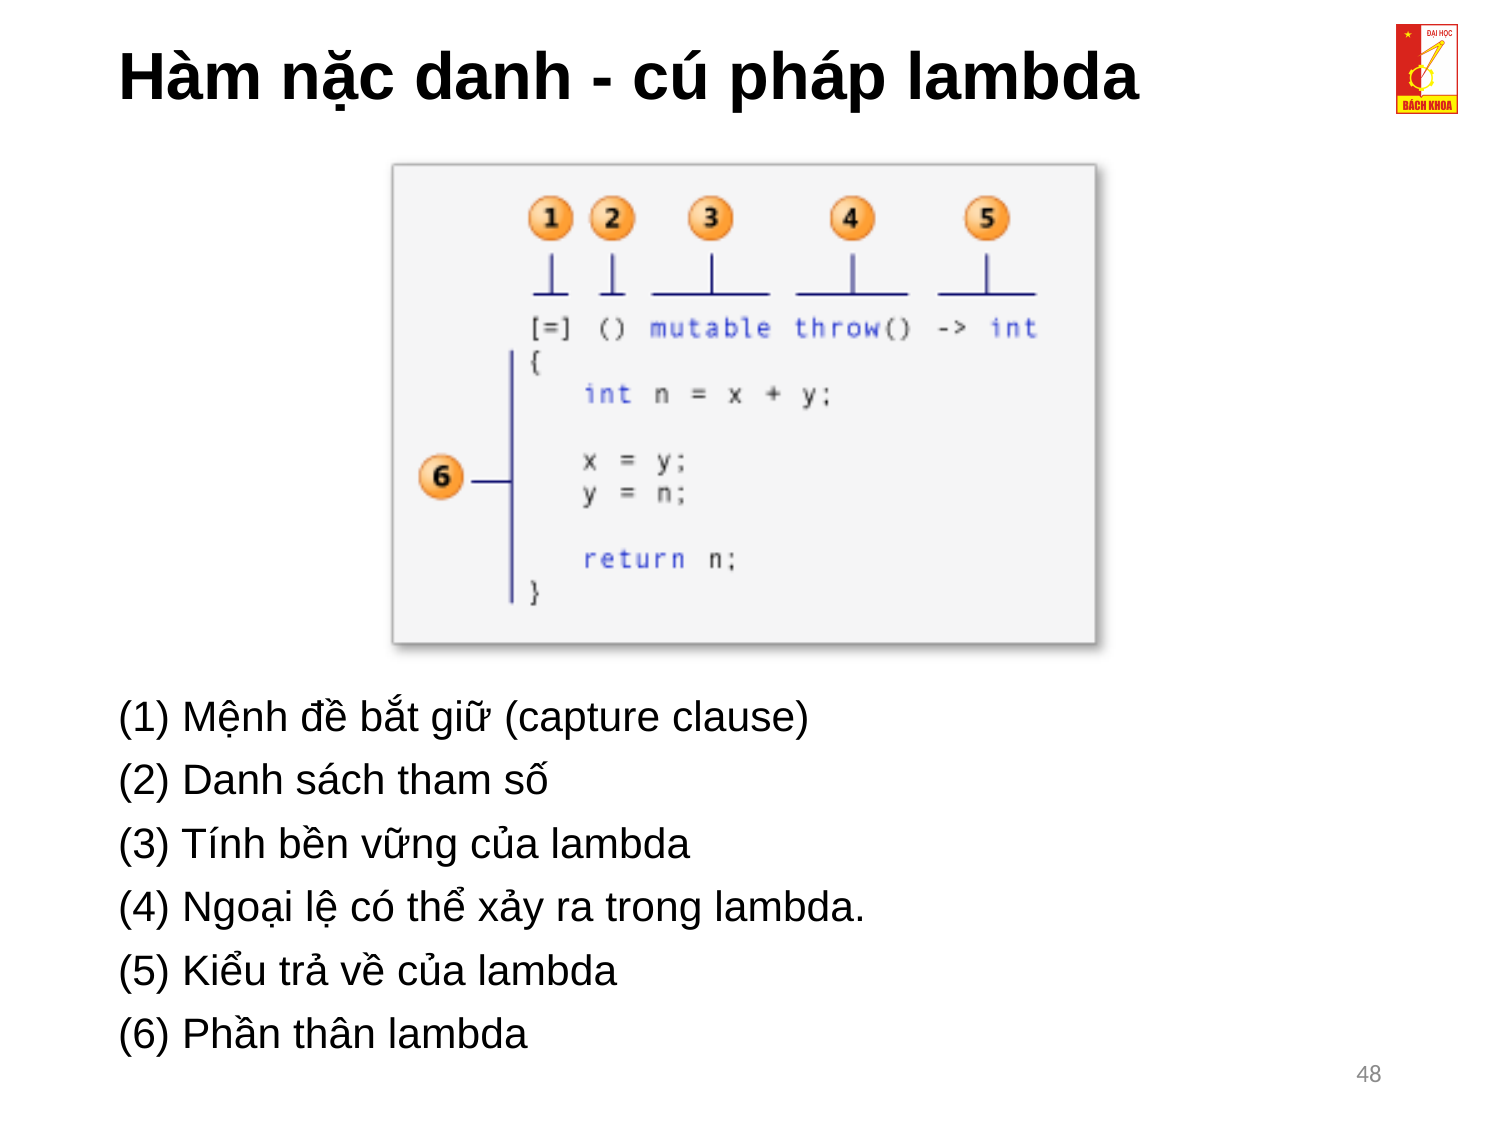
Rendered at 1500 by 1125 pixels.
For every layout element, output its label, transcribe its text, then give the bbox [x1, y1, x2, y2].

slide_number 48 [1059, 1042, 1397, 1103]
picture [1397, 24, 1458, 114]
list (1) Mệnh đề bắt giữ (capture clause) (2) Danh sách tham số (3) Tính bền vững của lambda (4) Ngoại lệ có thể xảy ra trong lambda. (5) Kiểu trả về của lambda (6) Phần thân lambda [103, 687, 1397, 1066]
title Hàm nặc danh - cú pháp lambda [103, 22, 1397, 133]
picture [382, 154, 1118, 666]
